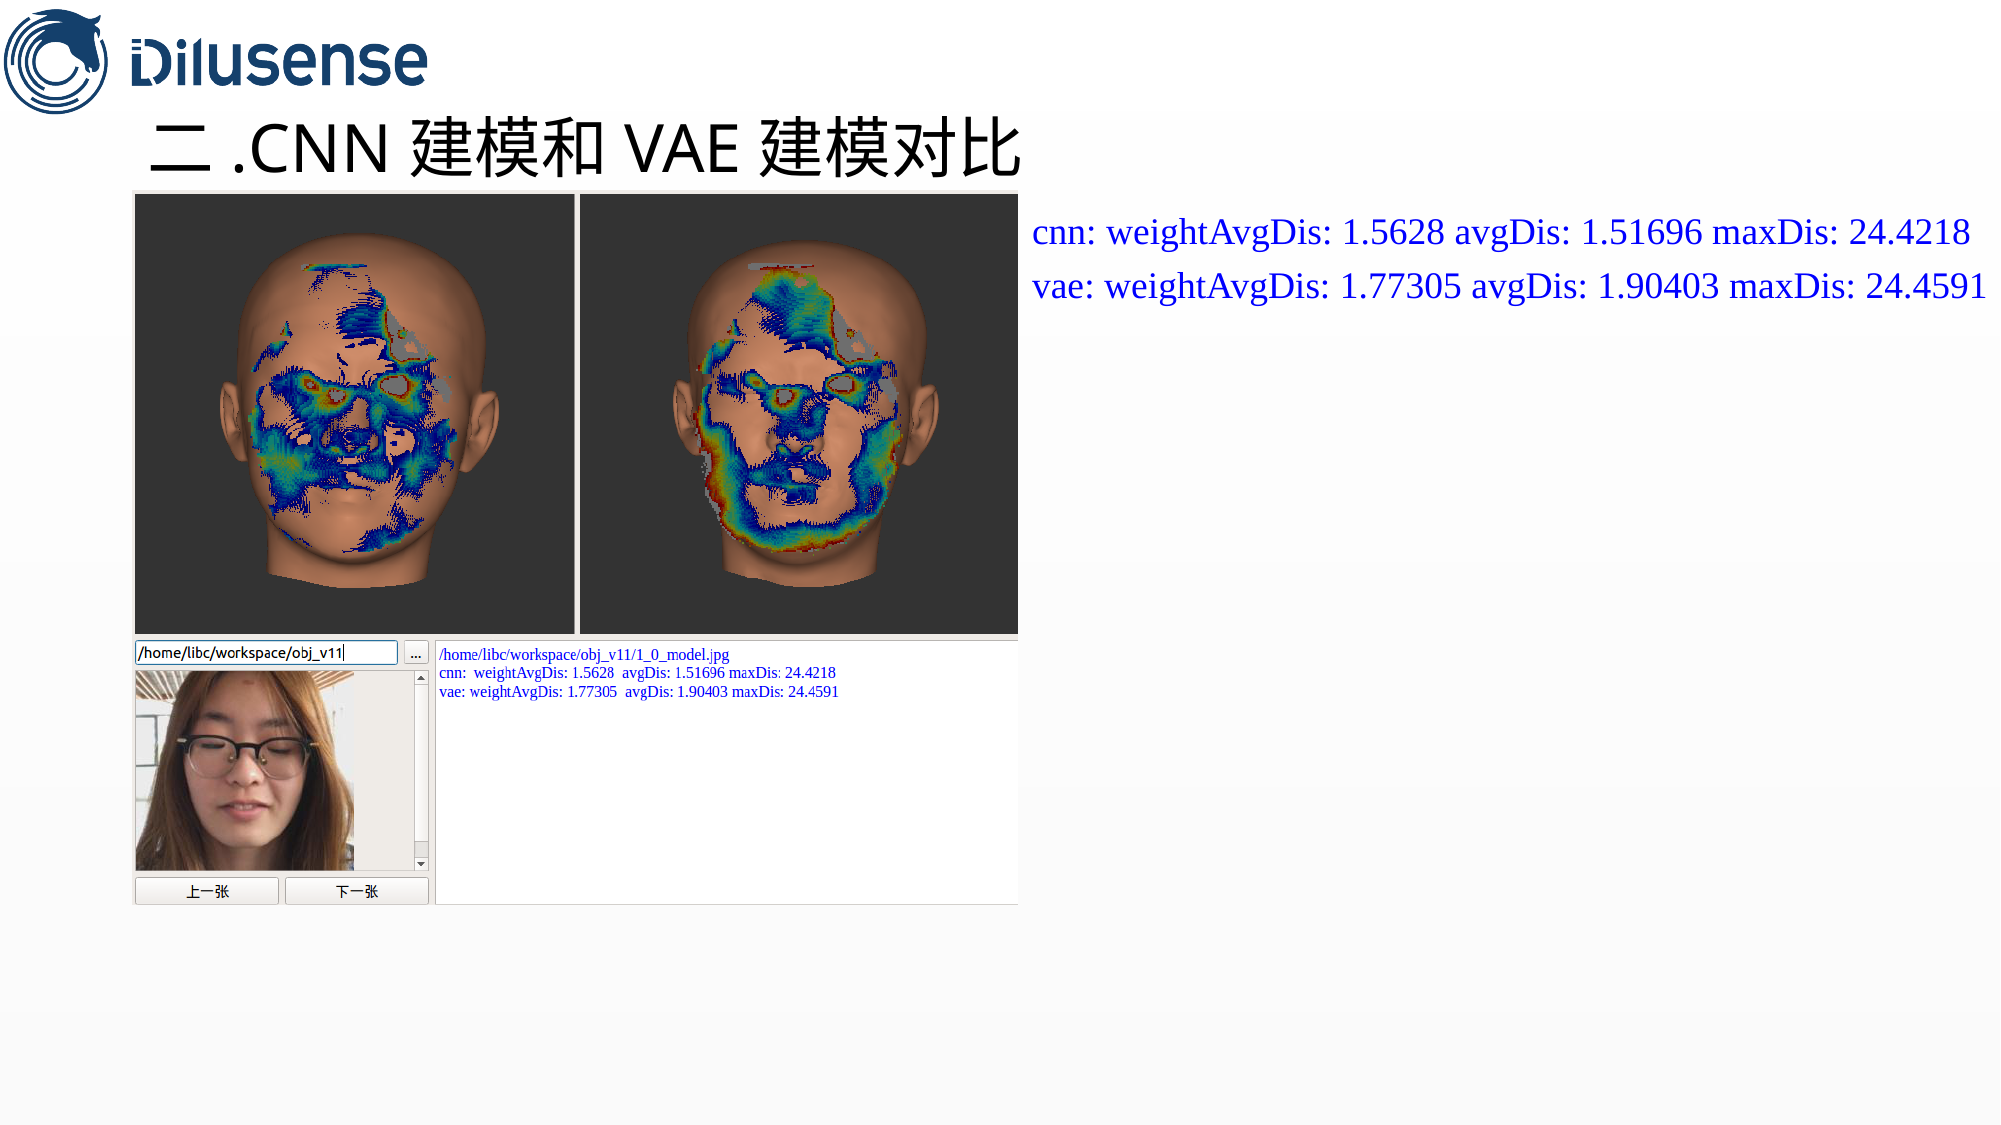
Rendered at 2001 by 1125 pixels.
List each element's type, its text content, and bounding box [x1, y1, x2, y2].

picture [0, 0, 438, 125]
title 二.CNN建模和VAE建模对比 [132, 111, 1783, 190]
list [132, 190, 1018, 905]
text_box cnn: weightAvgDis: 1.5628 avgDis: 1.51696 maxDis: 24.4218 vae: weightAvgDis: 1.77305 avgDis: 1.90403 maxDis: 24.4591 [1018, 190, 2000, 314]
